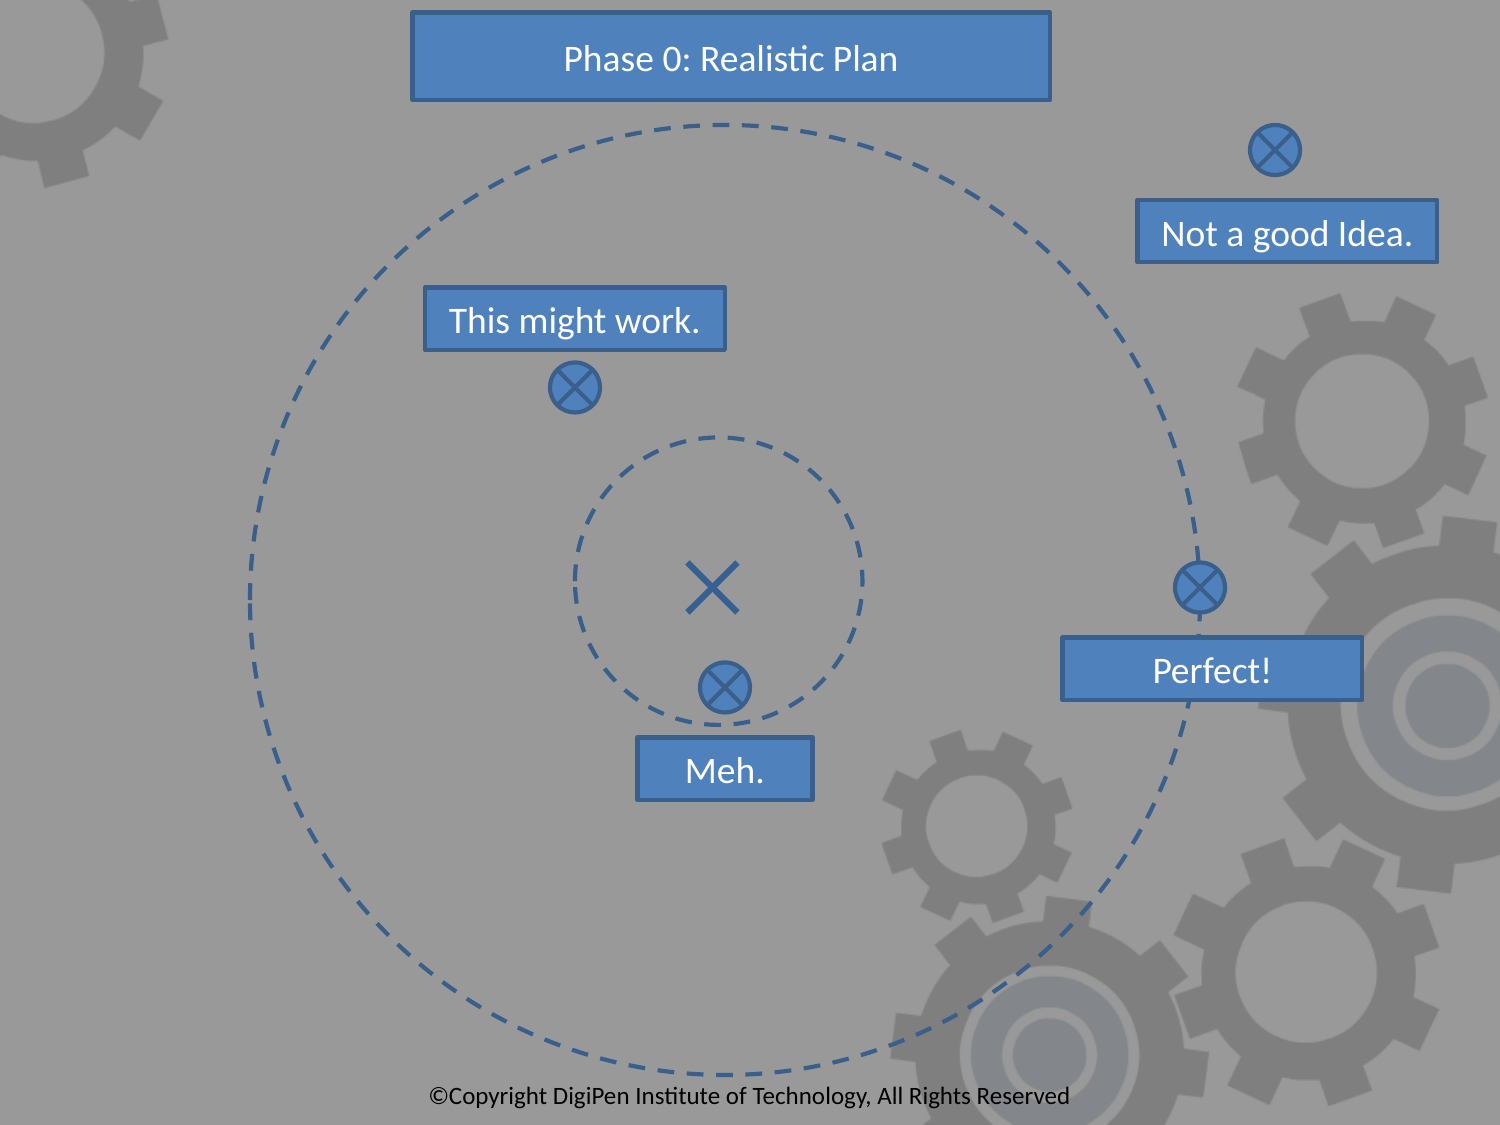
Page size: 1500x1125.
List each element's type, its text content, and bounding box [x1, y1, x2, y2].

text_box [247, 122, 1202, 1065]
text_box Phase 0: Realistic Plan [410, 10, 1052, 102]
text_box Meh. [635, 735, 815, 802]
text_box [1172, 560, 1228, 615]
text_box [1247, 122, 1303, 178]
text_box ©Copyright DigiPen Institute of Technology, All Rights Reserved [378, 1065, 1122, 1125]
text_box Not a good Idea. [1135, 198, 1439, 264]
text_box Perfect! [1060, 635, 1364, 702]
text_box This might work. [423, 285, 727, 352]
text_box [547, 360, 603, 415]
picture [0, 0, 1500, 1125]
text_box [697, 660, 753, 715]
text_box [687, 562, 738, 613]
